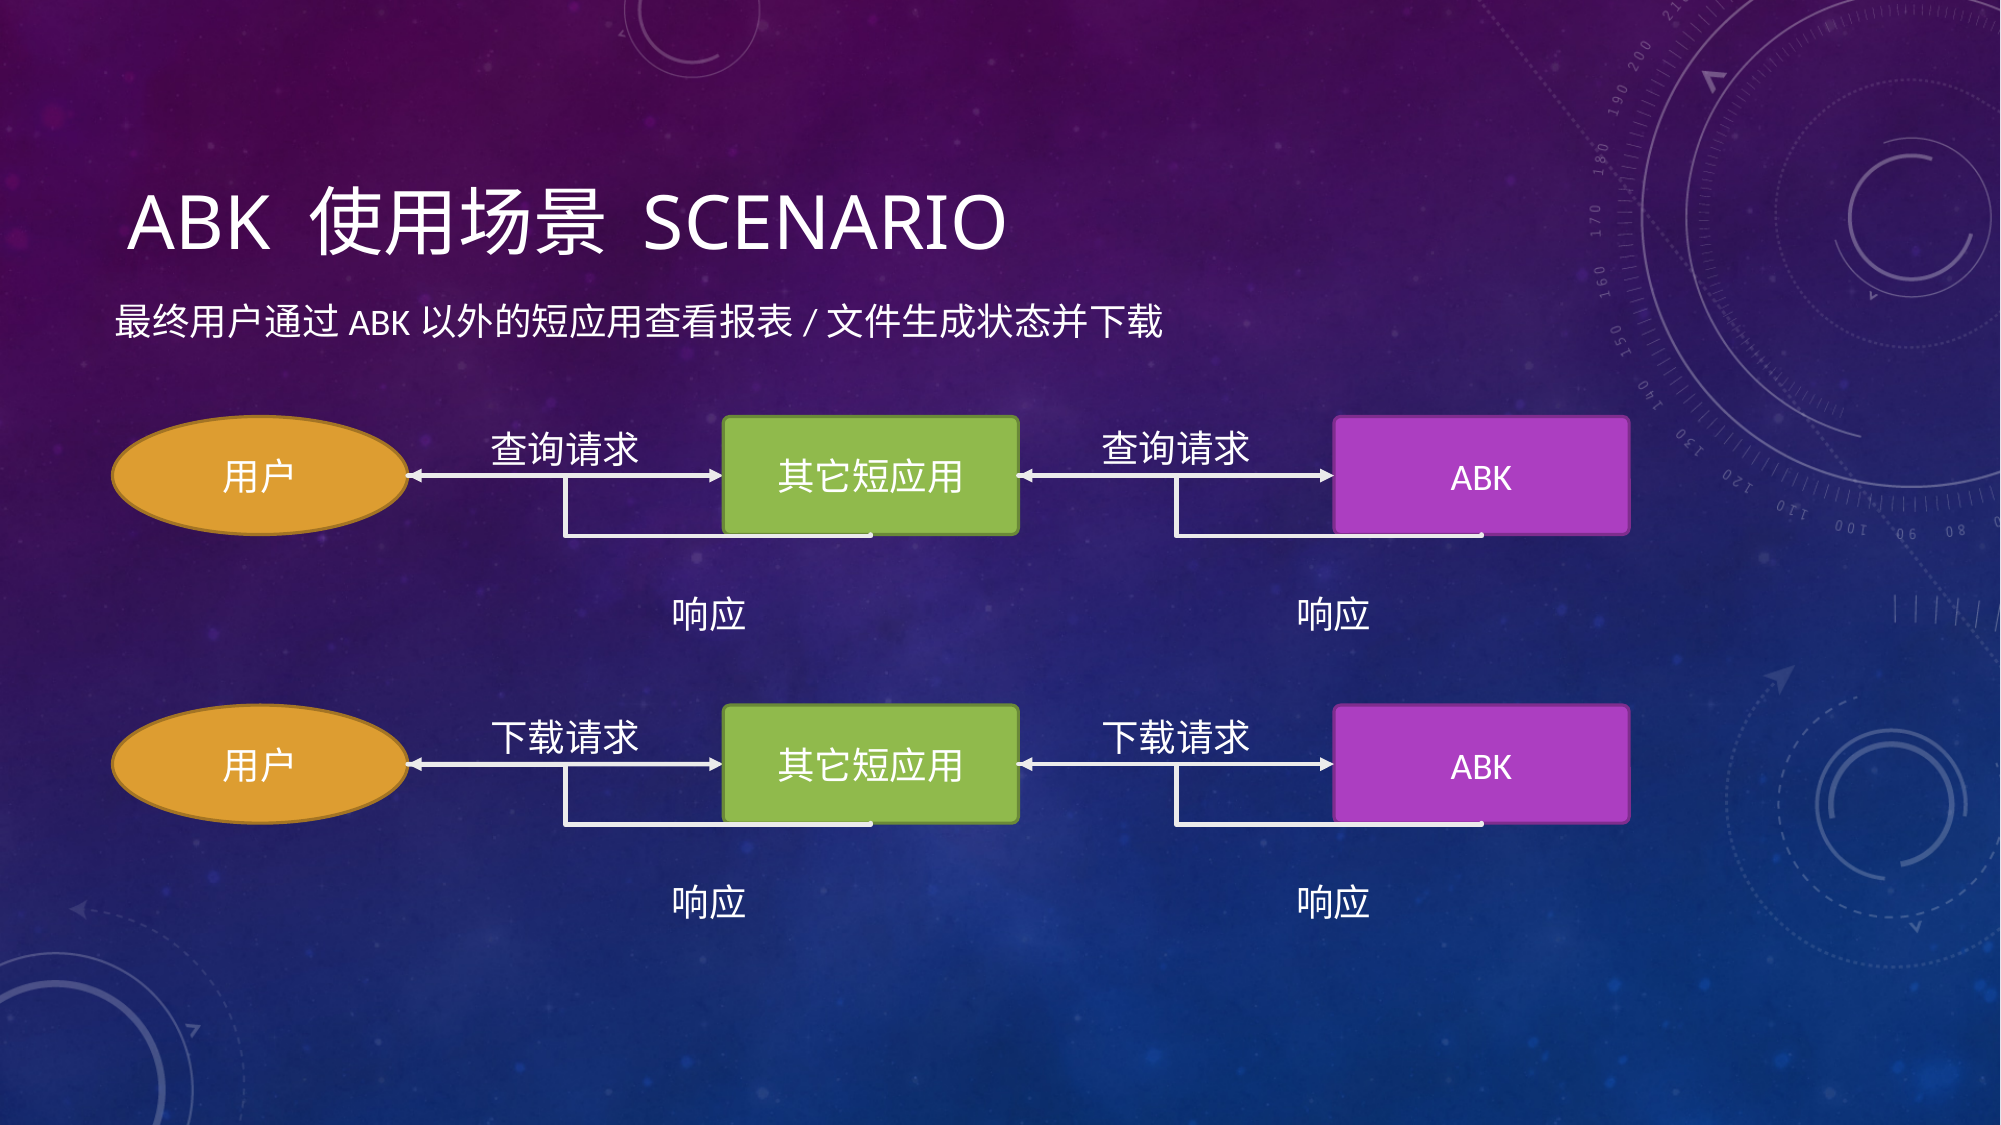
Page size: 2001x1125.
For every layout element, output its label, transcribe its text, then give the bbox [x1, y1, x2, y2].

text_box 响应 [1284, 872, 1387, 932]
picture [0, 0, 2001, 1125]
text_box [1220, 273, 1280, 561]
text_box 用户 [110, 414, 410, 537]
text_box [1220, 561, 1280, 1026]
text_box 下载请求 [475, 706, 603, 763]
text_box 响应 [674, 583, 762, 644]
title ABK 使用场景 scenario [112, 99, 1775, 339]
text_box 最终用户通过ABK以外的短应用查看报表/文件生成状态并下载 [673, 290, 1179, 351]
text_box 用户 [110, 703, 410, 825]
text_box 下载请求 [1086, 706, 1214, 763]
text_box 查询请求 [475, 418, 603, 475]
text_box 其它短应用 [721, 703, 1021, 825]
text_box ABK [1332, 414, 1631, 537]
text_box ABK [1332, 703, 1631, 825]
text_box 最终用户通过ABK以外的短应用查看报表/文件生成状态并下载 [99, 290, 603, 351]
text_box 响应 [1285, 583, 1387, 644]
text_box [609, 561, 670, 1026]
text_box 查询请求 [1086, 417, 1214, 475]
text_box 响应 [673, 872, 762, 932]
text_box 其它短应用 [721, 414, 1021, 537]
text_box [609, 273, 670, 561]
